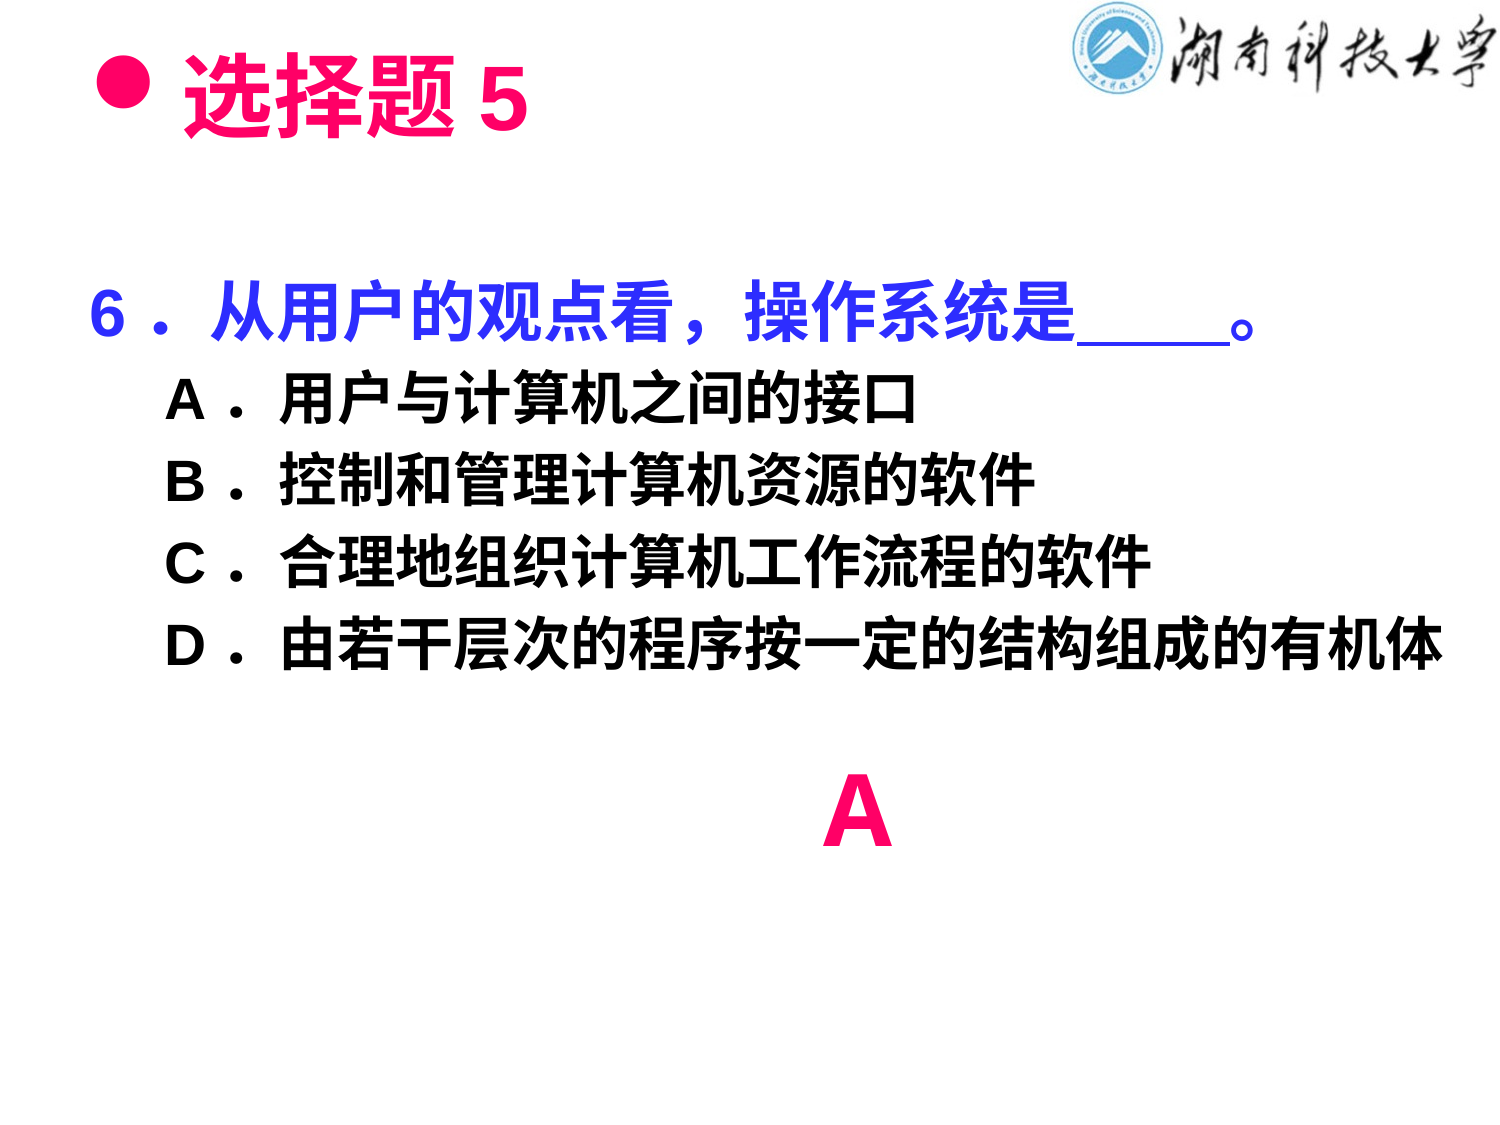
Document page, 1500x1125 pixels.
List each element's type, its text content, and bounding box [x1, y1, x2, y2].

picture [1426, 0, 1500, 97]
text_box A [809, 739, 1123, 875]
title 选择题5 [74, 0, 1426, 188]
list 6．从用户的观点看，操作系统是 。 A．用户与计算机之间的接口 B．控制和管理计算机资源的软件 C．合理地组织计算机工作流程的软件 D．由若干层次的程序按一定的结构组成的有机体 [74, 262, 1482, 1006]
